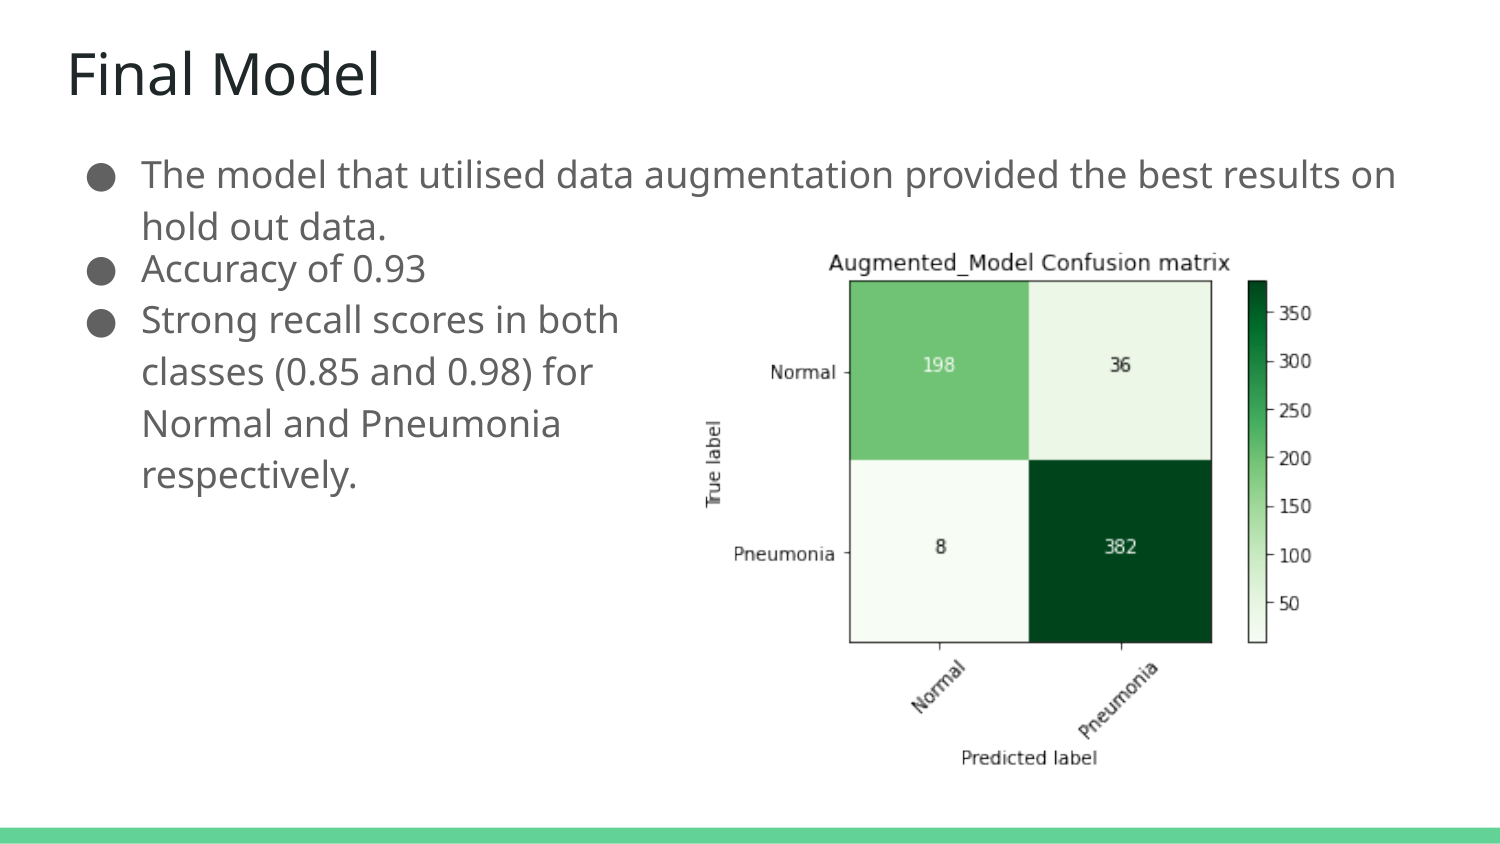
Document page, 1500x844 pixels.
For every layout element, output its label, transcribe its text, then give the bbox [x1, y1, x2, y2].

text_box Accuracy of 0.93 Strong recall scores in both classes (0.85 and 0.98) for Normal and Pneumonia respectively. [51, 222, 680, 335]
title Final Model [51, 22, 1449, 117]
list The model that utilised data augmentation provided the best results on hold out data. [51, 129, 1449, 241]
picture [695, 240, 1325, 780]
